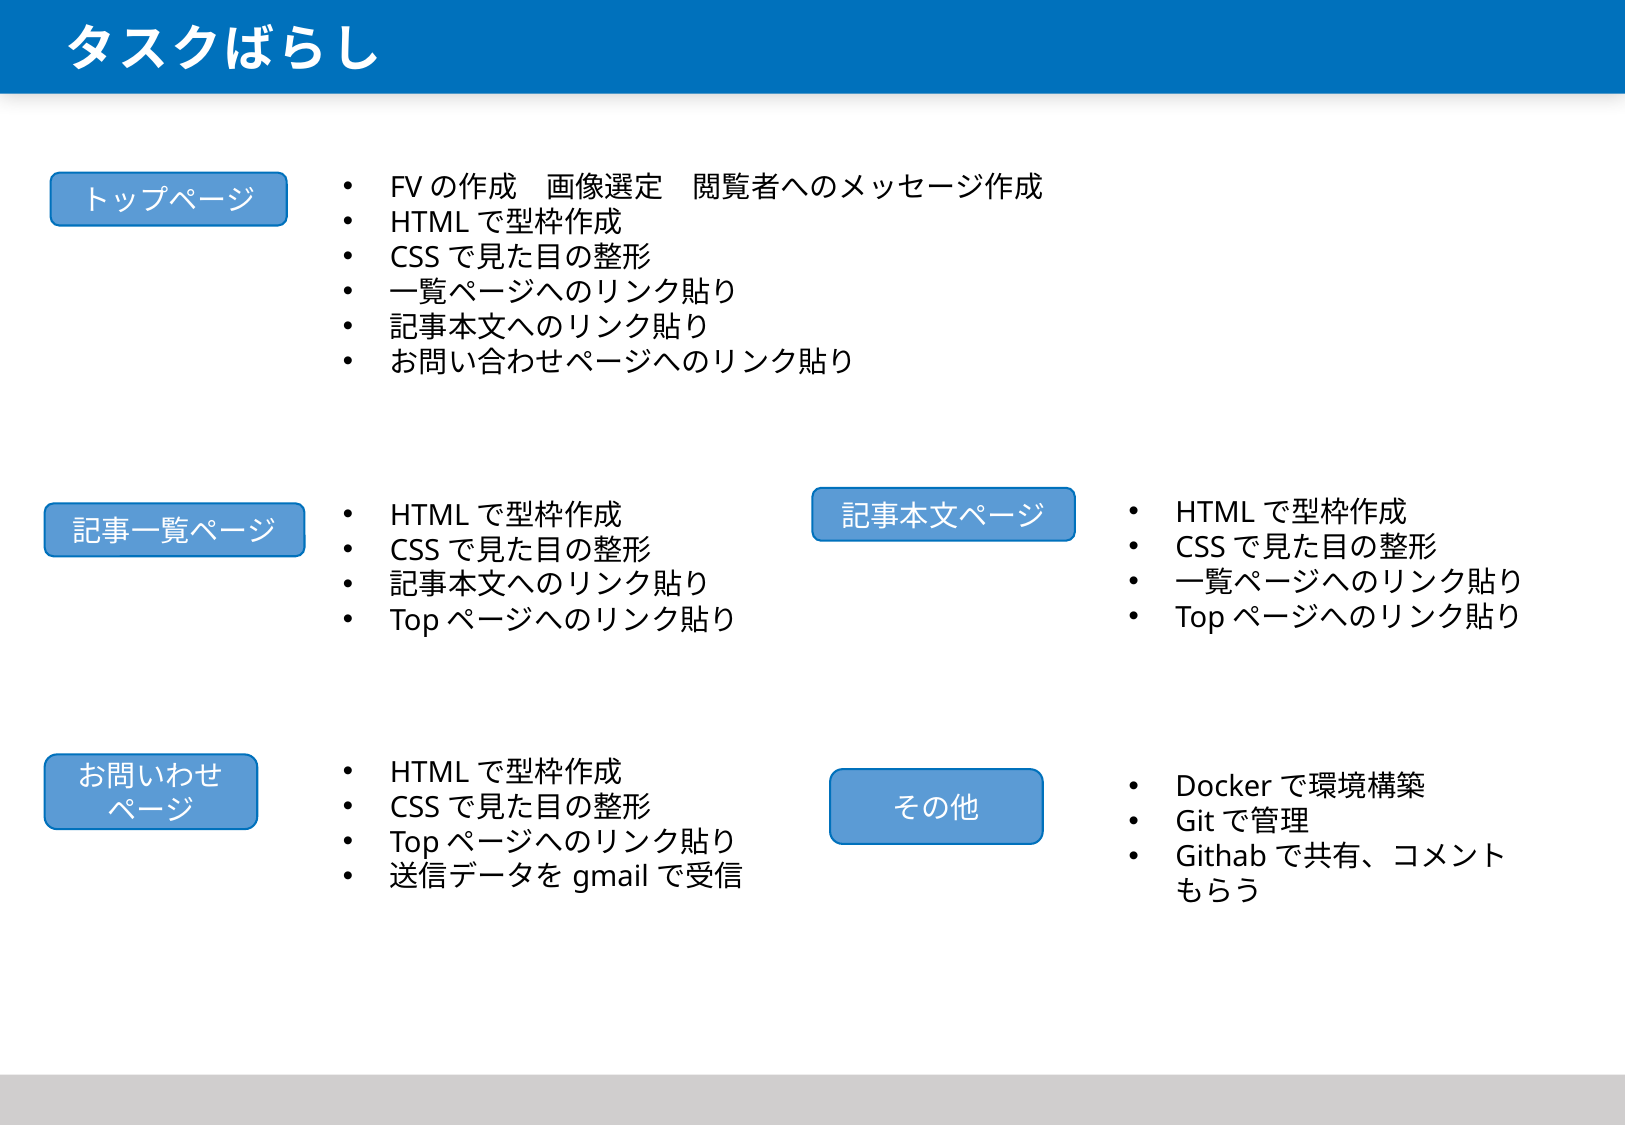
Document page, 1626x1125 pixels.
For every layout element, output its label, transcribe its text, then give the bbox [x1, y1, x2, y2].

text_box 記事本文ページ [811, 486, 1076, 542]
text_box [0, 0, 1625, 94]
text_box Dockerで環境構築 Gitで管理 Githabで共有、コメントもらう [1113, 760, 1551, 915]
text_box HTMLで型枠作成 CSSで見た目の整形 一覧ページへのリンク貼り Topページへのリンク貼り [1113, 485, 1569, 641]
text_box [0, 1074, 1625, 1125]
text_box HTMLで型枠作成 CSSで見た目の整形 記事本文へのリンク貼り Topページへのリンク貼り [328, 488, 766, 644]
text_box タスクばらし [50, 9, 943, 84]
text_box 記事一覧ページ [43, 502, 306, 558]
text_box その他 [829, 768, 1044, 845]
text_box HTMLで型枠作成 CSSで見た目の整形 Topページへのリンク貼り 送信データをgmailで受信 [328, 745, 766, 901]
text_box FVの作成 画像選定 閲覧者へのメッセージ作成 HTMLで型枠作成 CSSで見た目の整形 一覧ページへのリンク貼り 記事本文へのリンク貼り お問い合わせページへのリンク貼り [328, 160, 1421, 386]
text_box トップページ [49, 171, 288, 227]
text_box お問いわせページ [43, 753, 259, 831]
